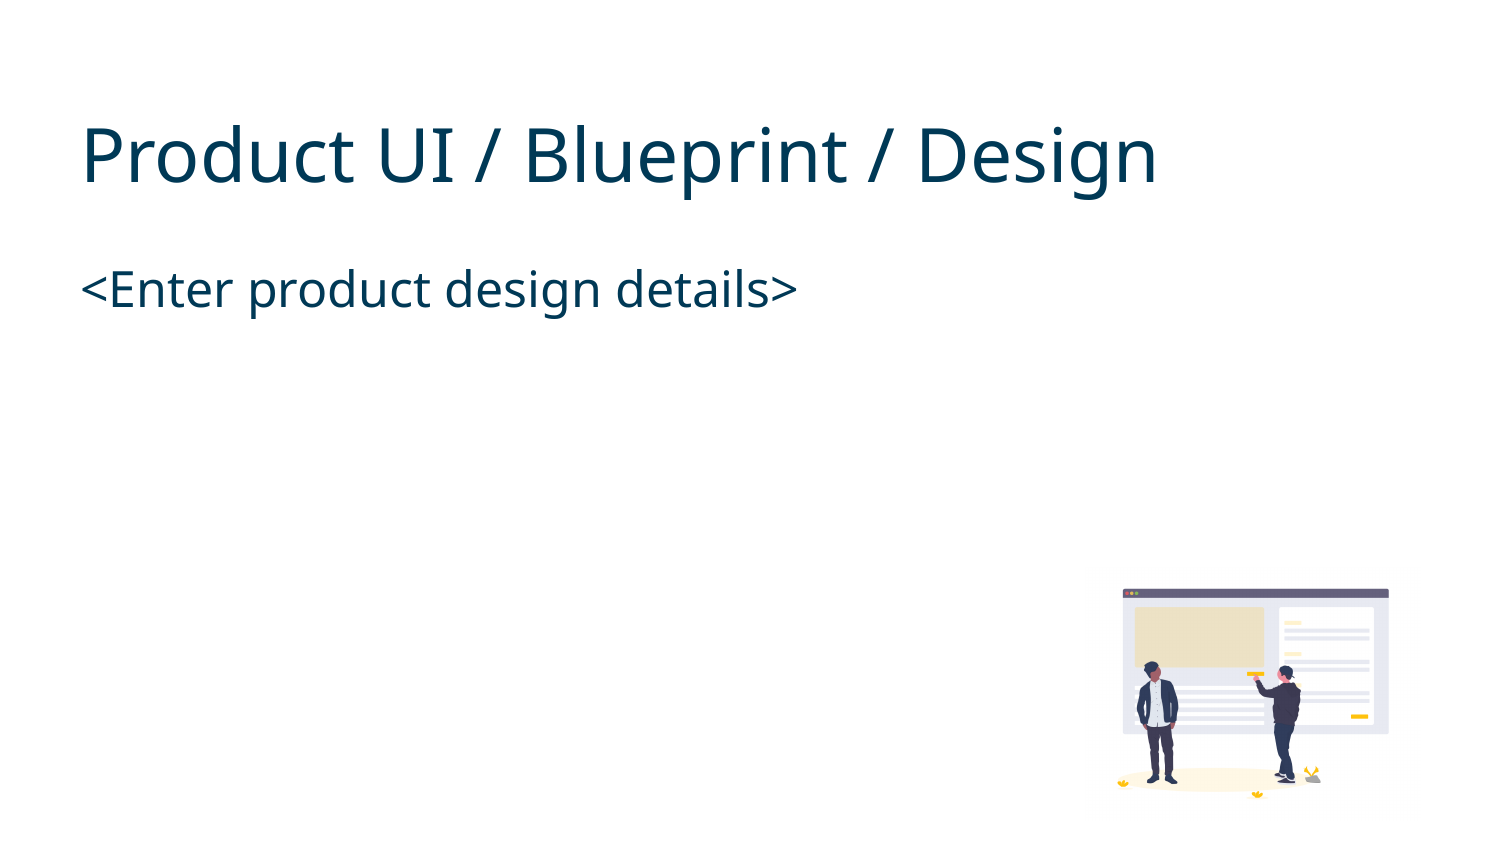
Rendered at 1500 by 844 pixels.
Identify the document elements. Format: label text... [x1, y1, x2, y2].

text_box Product UI / Blueprint / Design [65, 92, 1421, 233]
text_box <Enter product design details> [65, 242, 1188, 309]
picture [1084, 567, 1421, 821]
